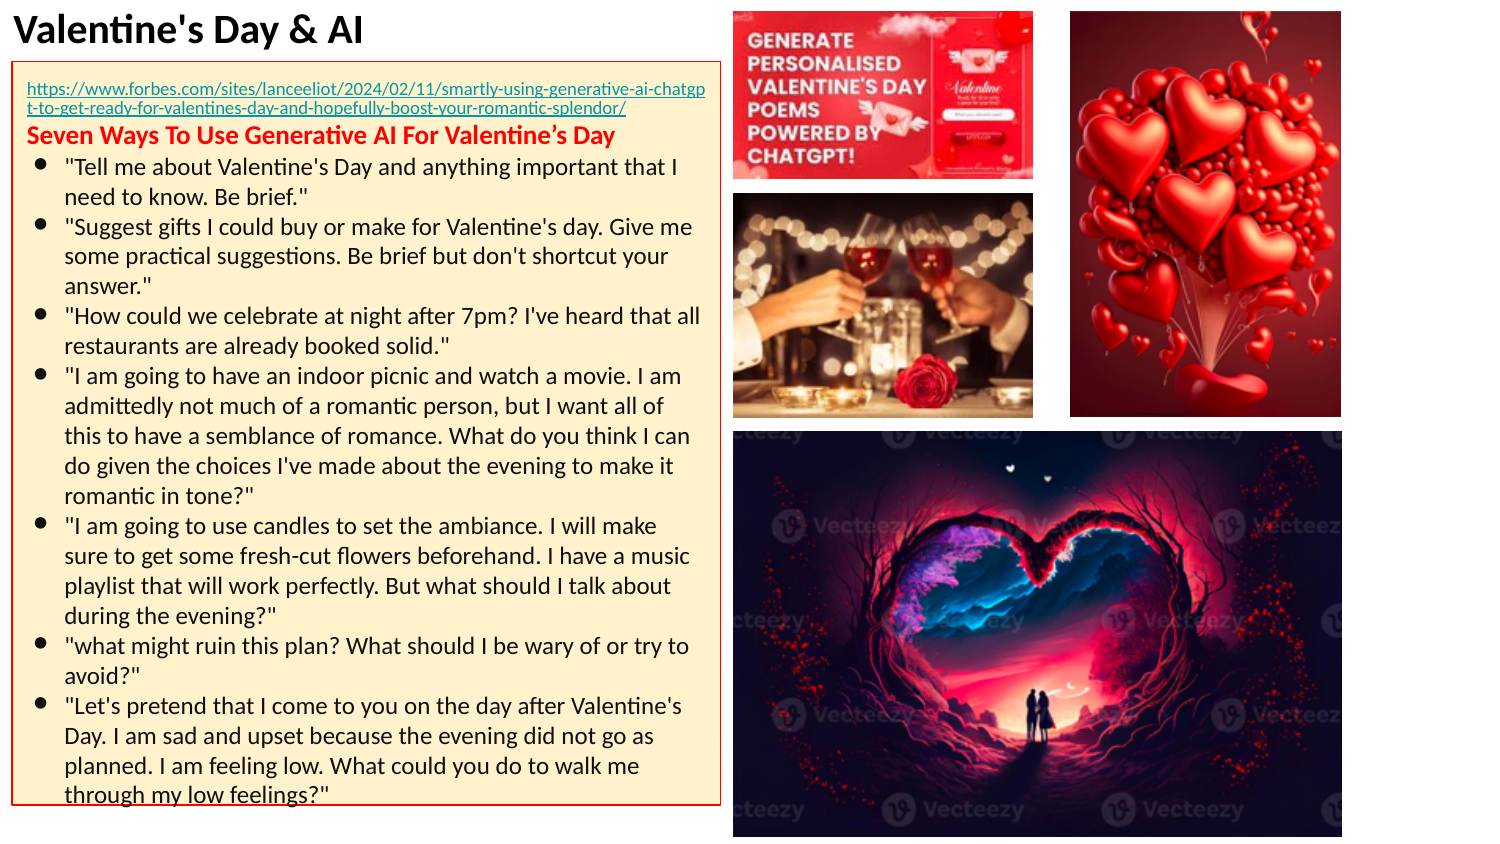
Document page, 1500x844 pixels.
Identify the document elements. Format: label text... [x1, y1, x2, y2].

picture [1070, 11, 1341, 418]
text_box Valentine's Day & AI [11, 0, 690, 53]
picture [733, 193, 1033, 418]
text_box https://www.forbes.com/sites/lanceeliot/2024/02/11/smartly-using-generative-ai-chatgpt-to-get-ready-for-valentines-day-and-hopefully-boost-your-romantic-splendor/ Seven Ways To Use Generative AI For Valentine’s Day "Tell me about Valentine's Day and anything important that I need to know. Be brief." "Suggest gifts I could buy or make for Valentine's day. Give me some practical suggestions. Be brief but don't shortcut your answer." "How could we celebrate at night after 7pm? I've heard that all restaurants are already booked solid." "I am going to have an indoor picnic and watch a movie. I am admittedly not much of a romantic person, but I want all of this to have a semblance of romance. What do you think I can do given the choices I've made about the evening to make it romantic in tone?" "I am going to use candles to set the ambiance. I will make sure to get some fresh-cut flowers beforehand. I have a music playlist that will work perfectly. But what should I talk about during the evening?" "what might ruin this plan? What should I be wary of or try to avoid?" "Let's pretend that I come to you on the day after Valentine's Day. I am sad and upset because the evening did not go as planned. I am feeling low. What could you do to walk me through my low feelings?" [11, 61, 721, 806]
picture [733, 11, 1033, 180]
picture [733, 431, 1342, 837]
